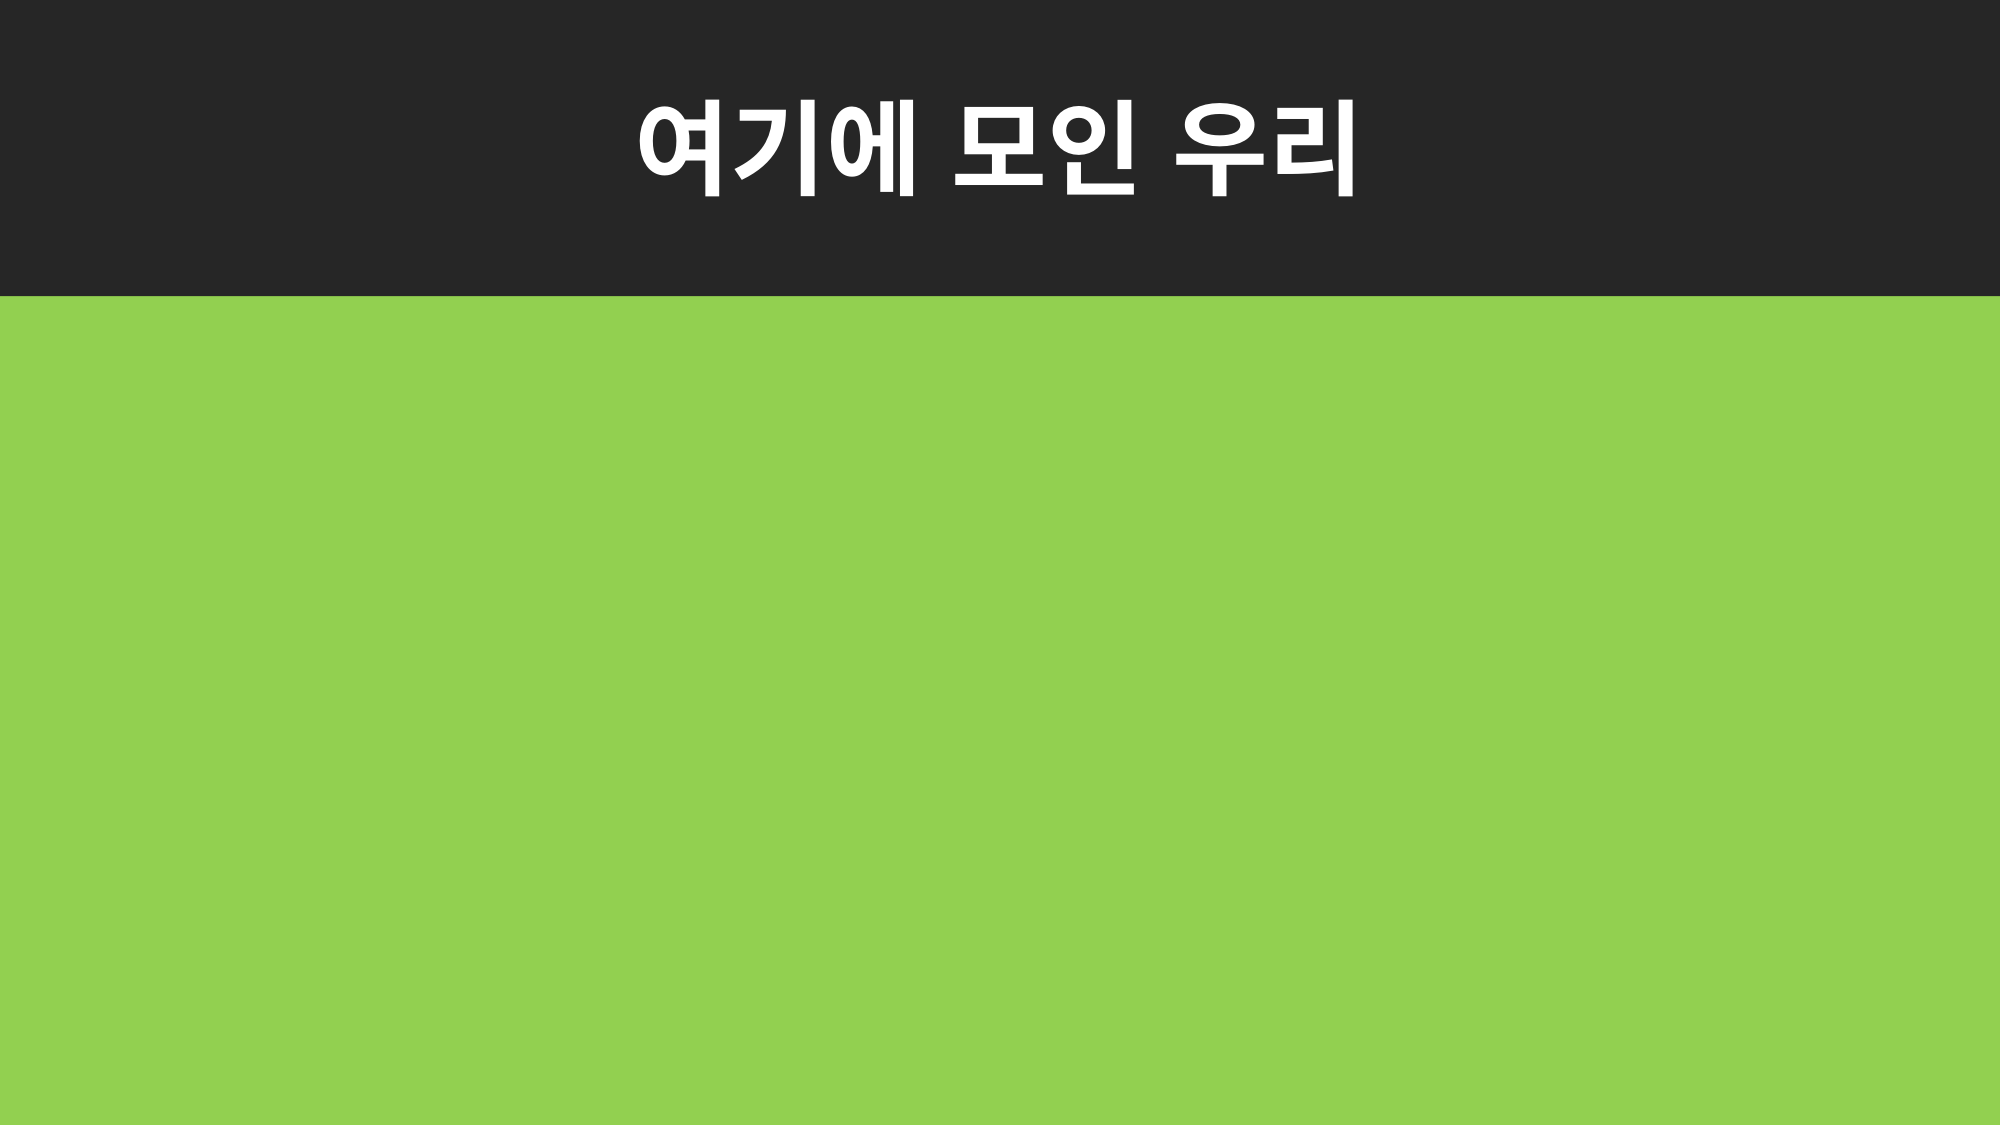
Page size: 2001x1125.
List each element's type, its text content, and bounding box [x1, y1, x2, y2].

title 여기에 모인 우리 [0, 0, 2000, 218]
